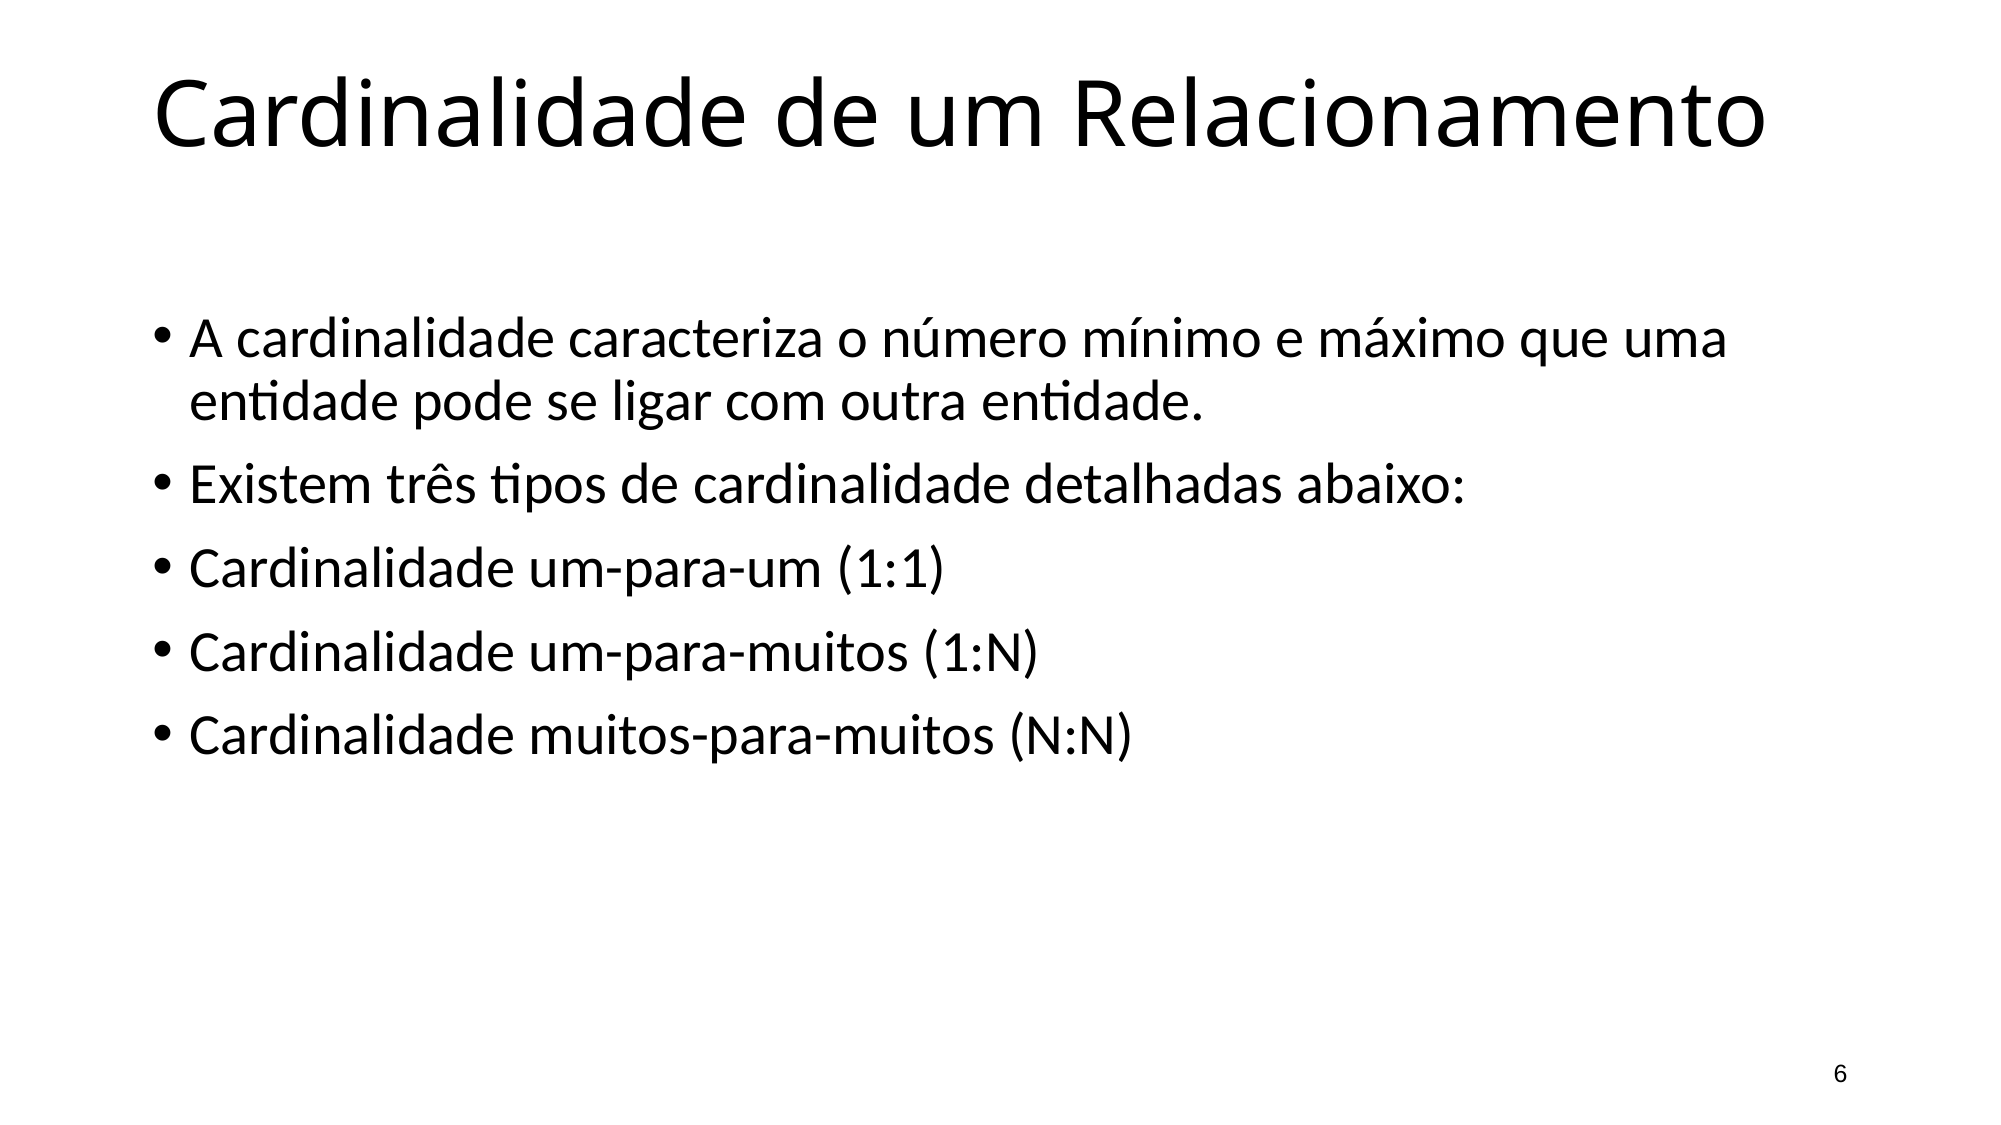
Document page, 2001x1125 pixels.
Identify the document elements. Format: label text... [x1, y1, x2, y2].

slide_number 6 [1412, 1042, 1863, 1103]
title Cardinalidade de um Relacionamento [137, 59, 1863, 278]
list A cardinalidade caracteriza o número mínimo e máximo que uma entidade pode se ligar com outra entidade. Existem três tipos de cardinalidade detalhadas abaixo: Cardinalidade um-para-um (1:1) Cardinalidade um-para-muitos (1:N) Cardinalidade muitos-para-muitos (N:N) [137, 299, 1863, 1014]
